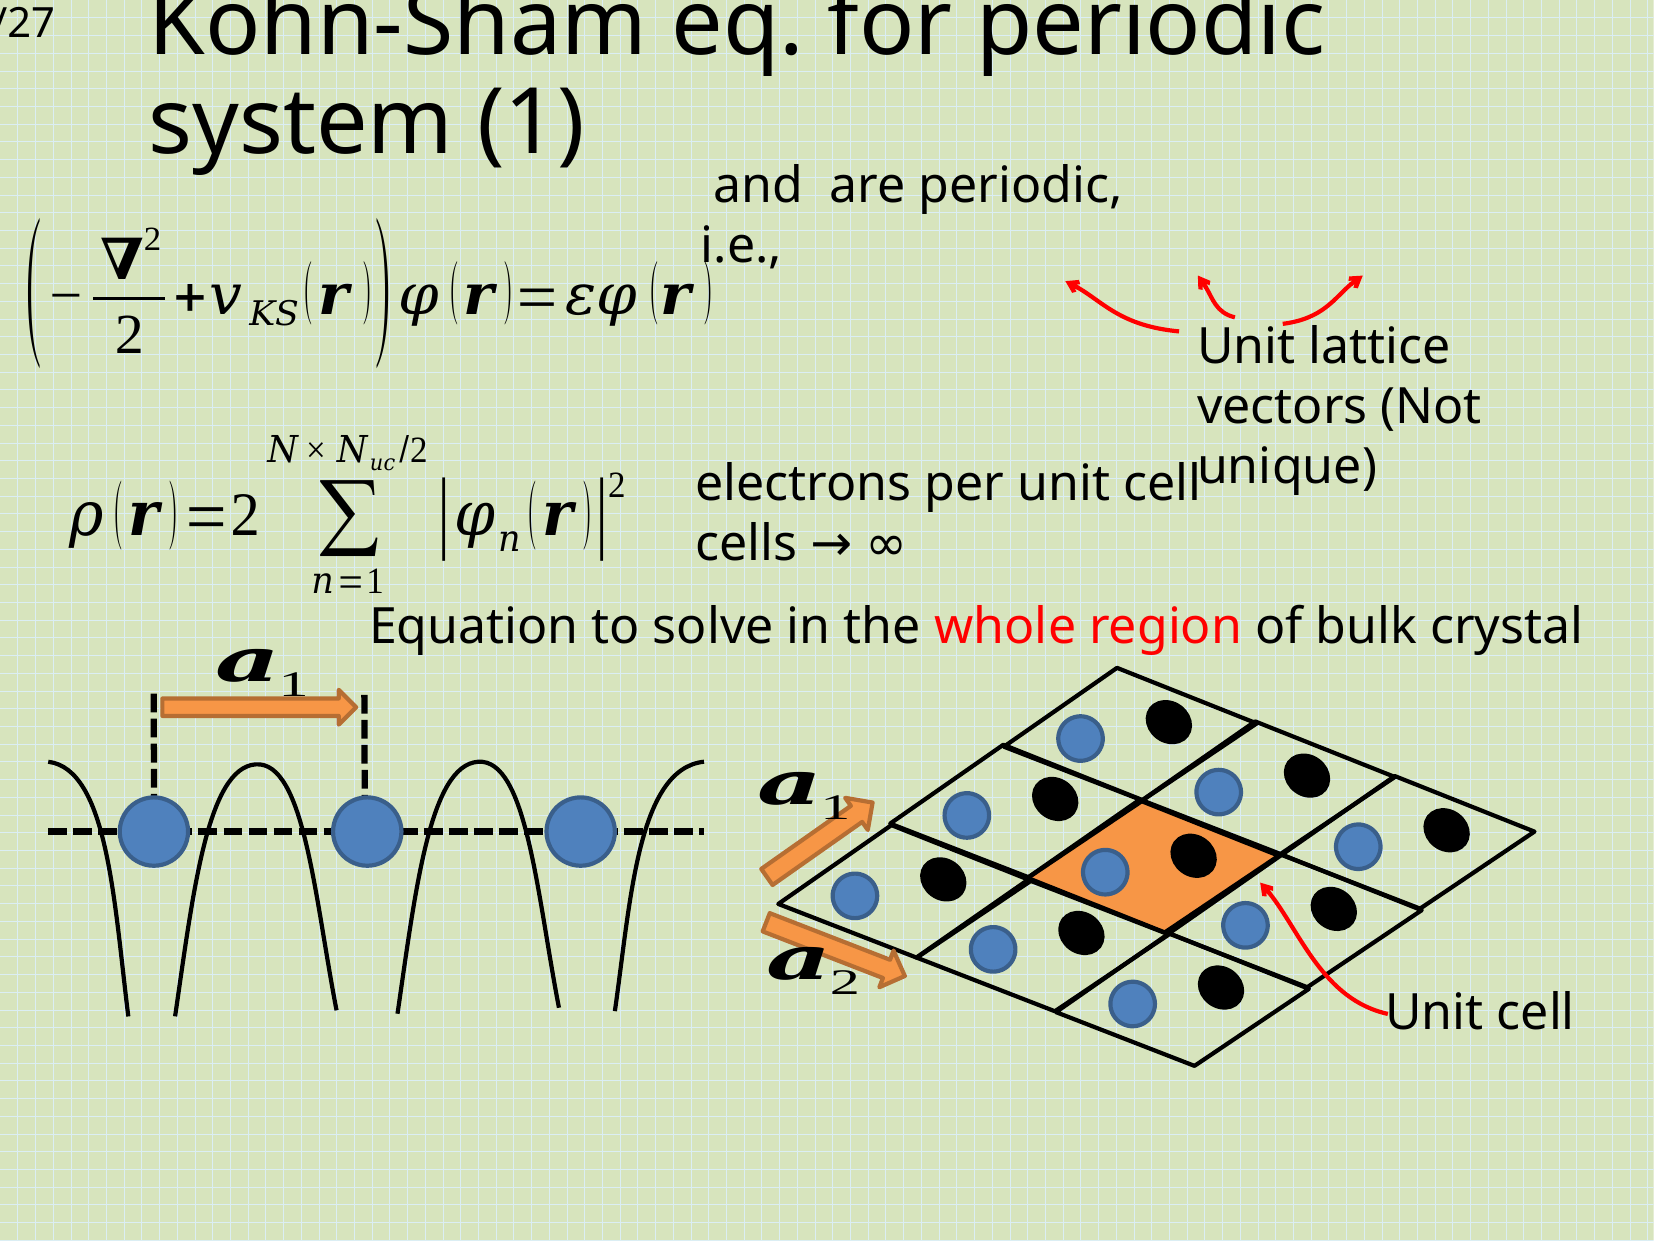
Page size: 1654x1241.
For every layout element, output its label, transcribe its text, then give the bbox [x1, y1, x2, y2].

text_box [1065, 275, 1364, 332]
title Kohn-Sham eq. for periodic system (1) [148, 10, 1652, 139]
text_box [48, 689, 705, 1017]
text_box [751, 613, 1583, 1123]
text_box Unit lattice vectors (Not unique) [1182, 305, 1639, 501]
text_box Equation to solve in the whole region of bulk crystal [354, 586, 1599, 662]
